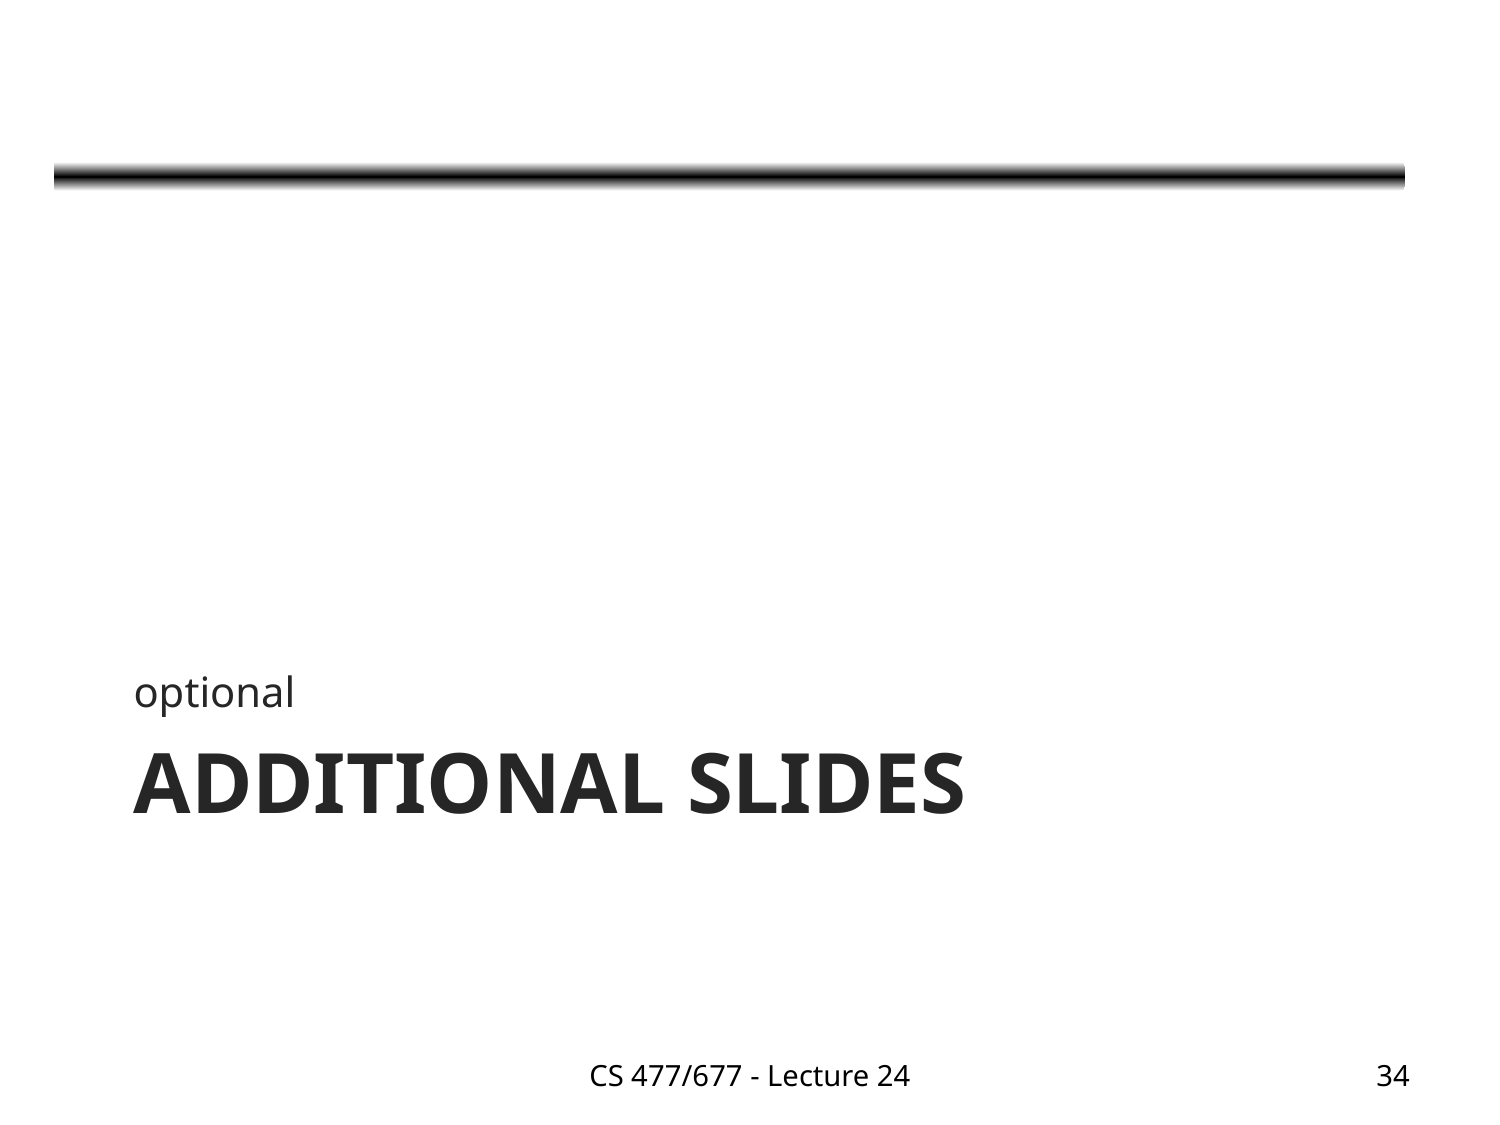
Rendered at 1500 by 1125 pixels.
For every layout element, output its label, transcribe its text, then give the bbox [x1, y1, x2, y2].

list optional [118, 476, 1394, 724]
slide_number 34 [1074, 1049, 1426, 1103]
title Additional slides [118, 724, 1394, 947]
footer CS 477/677 - Lecture 24 [512, 1049, 988, 1103]
